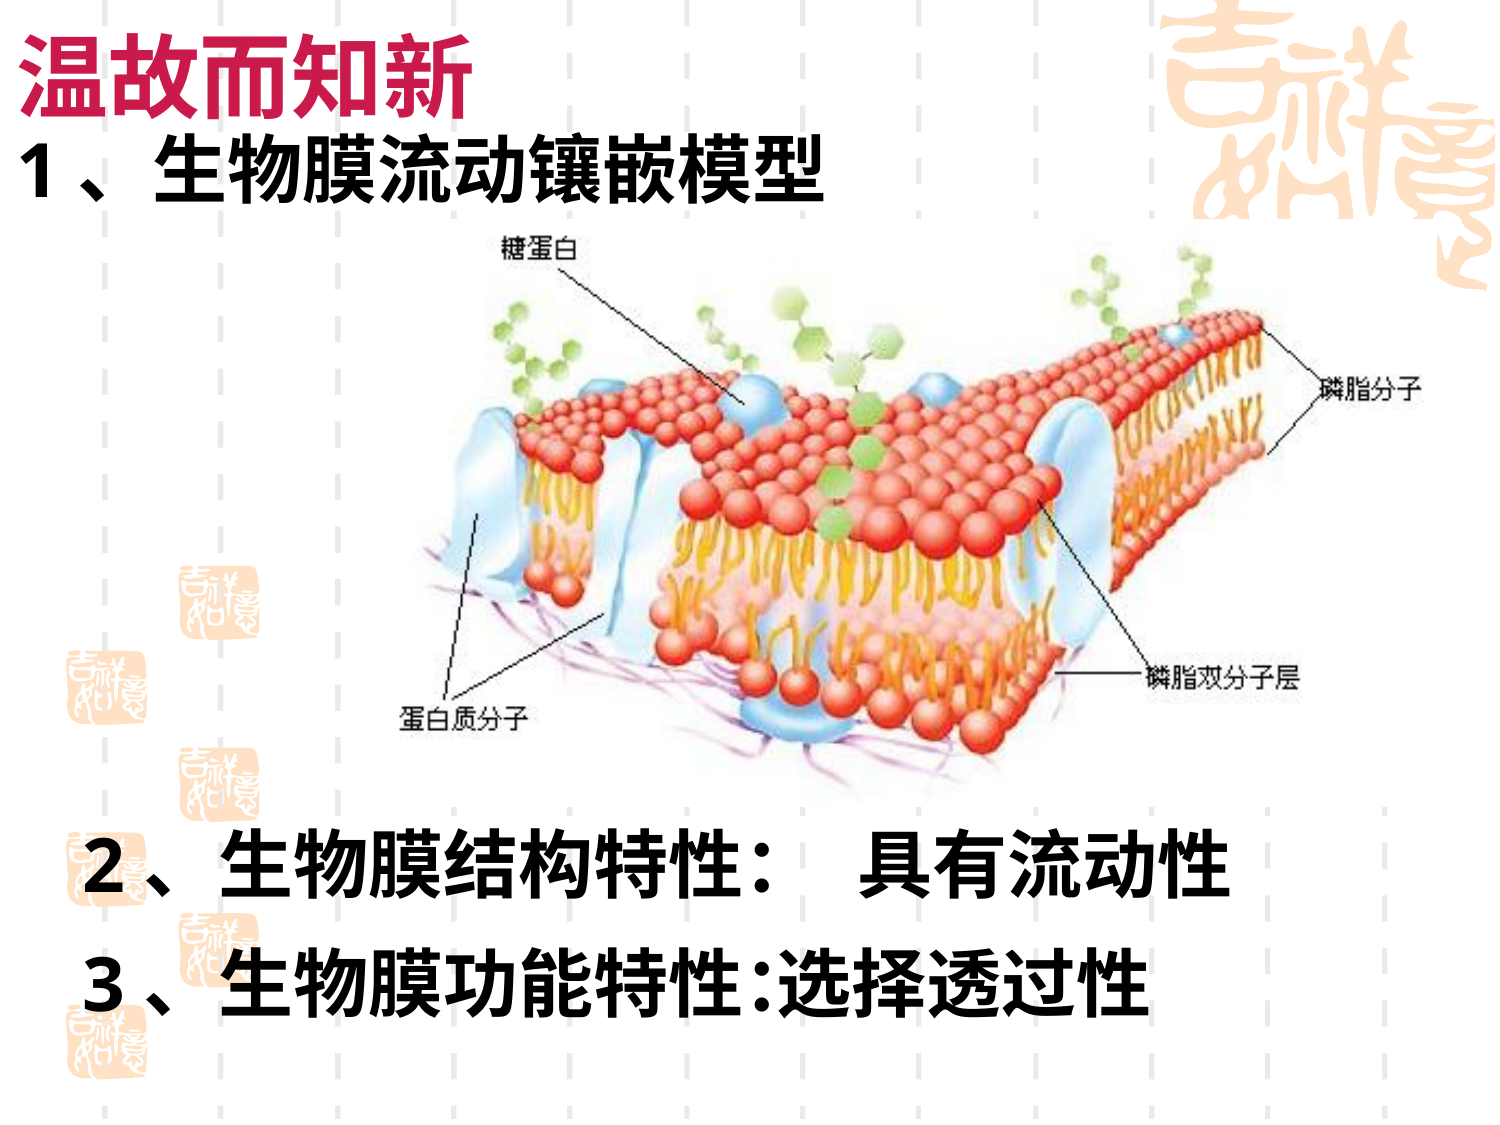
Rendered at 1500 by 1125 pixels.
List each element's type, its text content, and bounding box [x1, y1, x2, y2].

text_box 1、生物膜流动镶嵌模型 [1, 114, 876, 220]
picture [383, 219, 1437, 807]
text_box 选择透过性 [761, 928, 1306, 1034]
title 温故而知新 [1, 0, 853, 114]
text_box 2、生物膜结构特性： [41, 810, 714, 916]
text_box 3、生物膜功能特性： [41, 928, 761, 1034]
text_box 具有流动性 [714, 810, 1376, 916]
